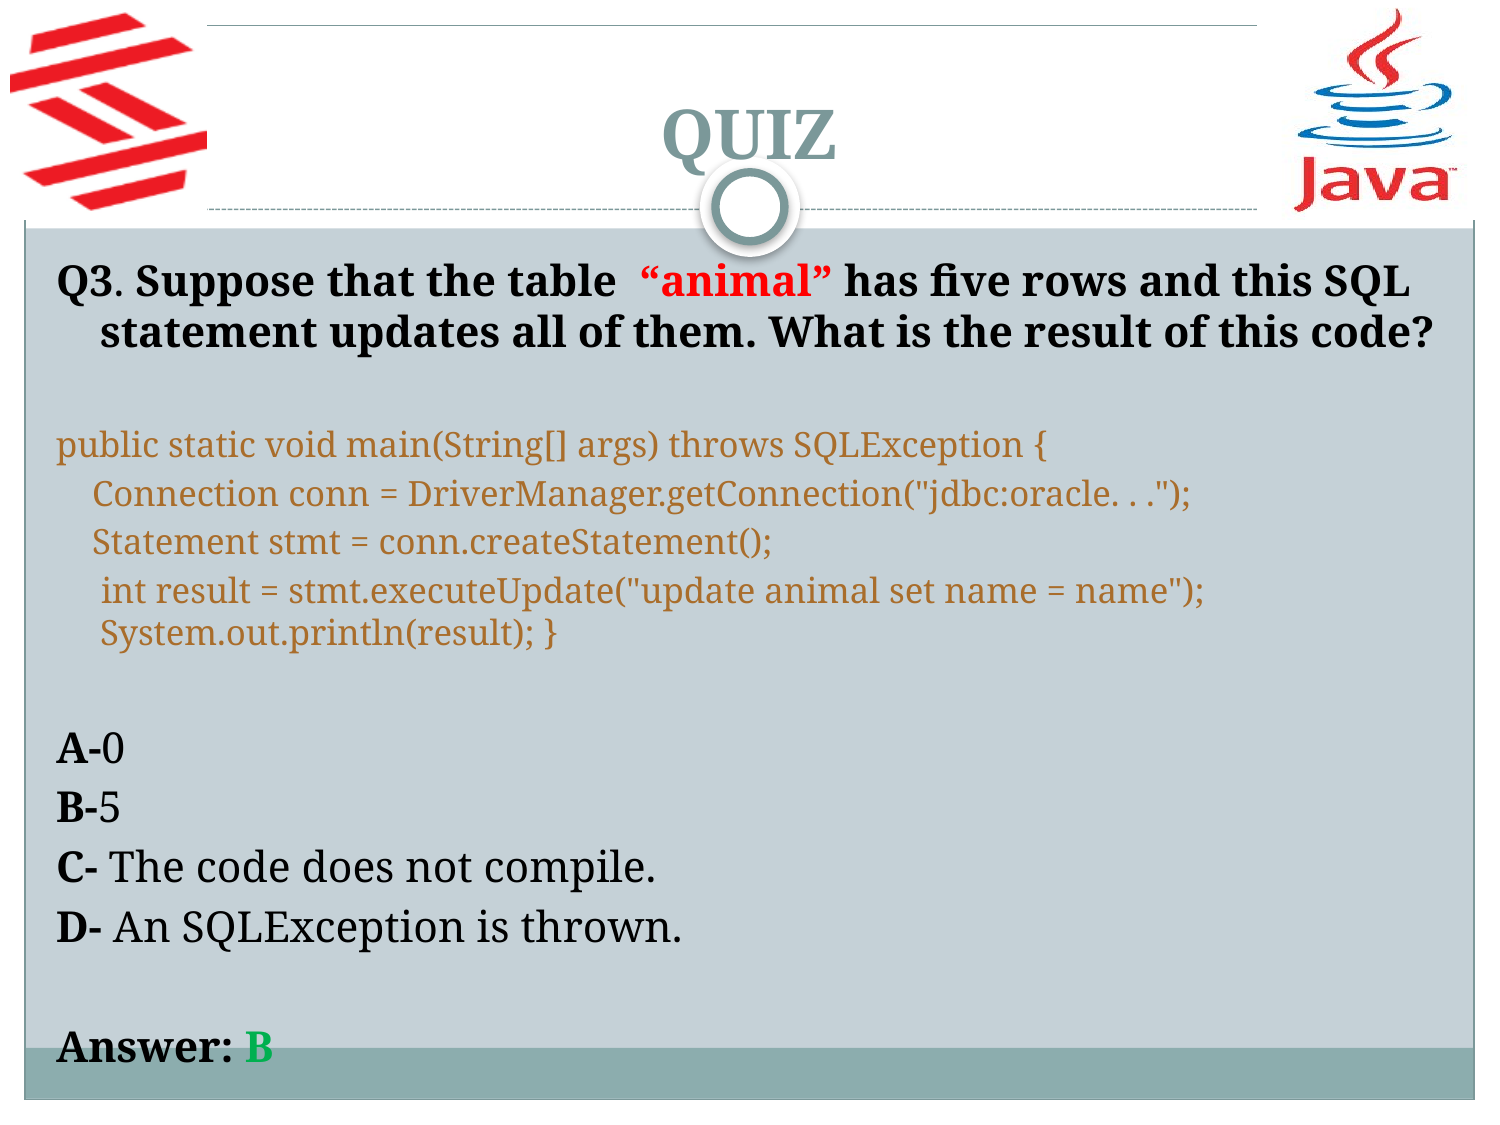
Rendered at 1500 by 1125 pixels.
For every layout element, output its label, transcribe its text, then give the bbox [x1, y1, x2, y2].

list Q3. Suppose that the table “animal” has five rows and this SQL statement updates all of them. What is the result of this code? public static void main(String[] args) throws SQLException { Connection conn = DriverManager.getConnection("jdbc:oracle. . ."); Statement stmt = conn.createStatement(); int result = stmt.executeUpdate("update animal set name = name"); System.out.println(result); } A-0 B-5 C- The code does not compile. D- An SQLException is thrown. Answer: B [41, 246, 1471, 1083]
picture [1257, 0, 1483, 221]
title QUIZ [213, 19, 1250, 182]
picture [10, 11, 207, 221]
